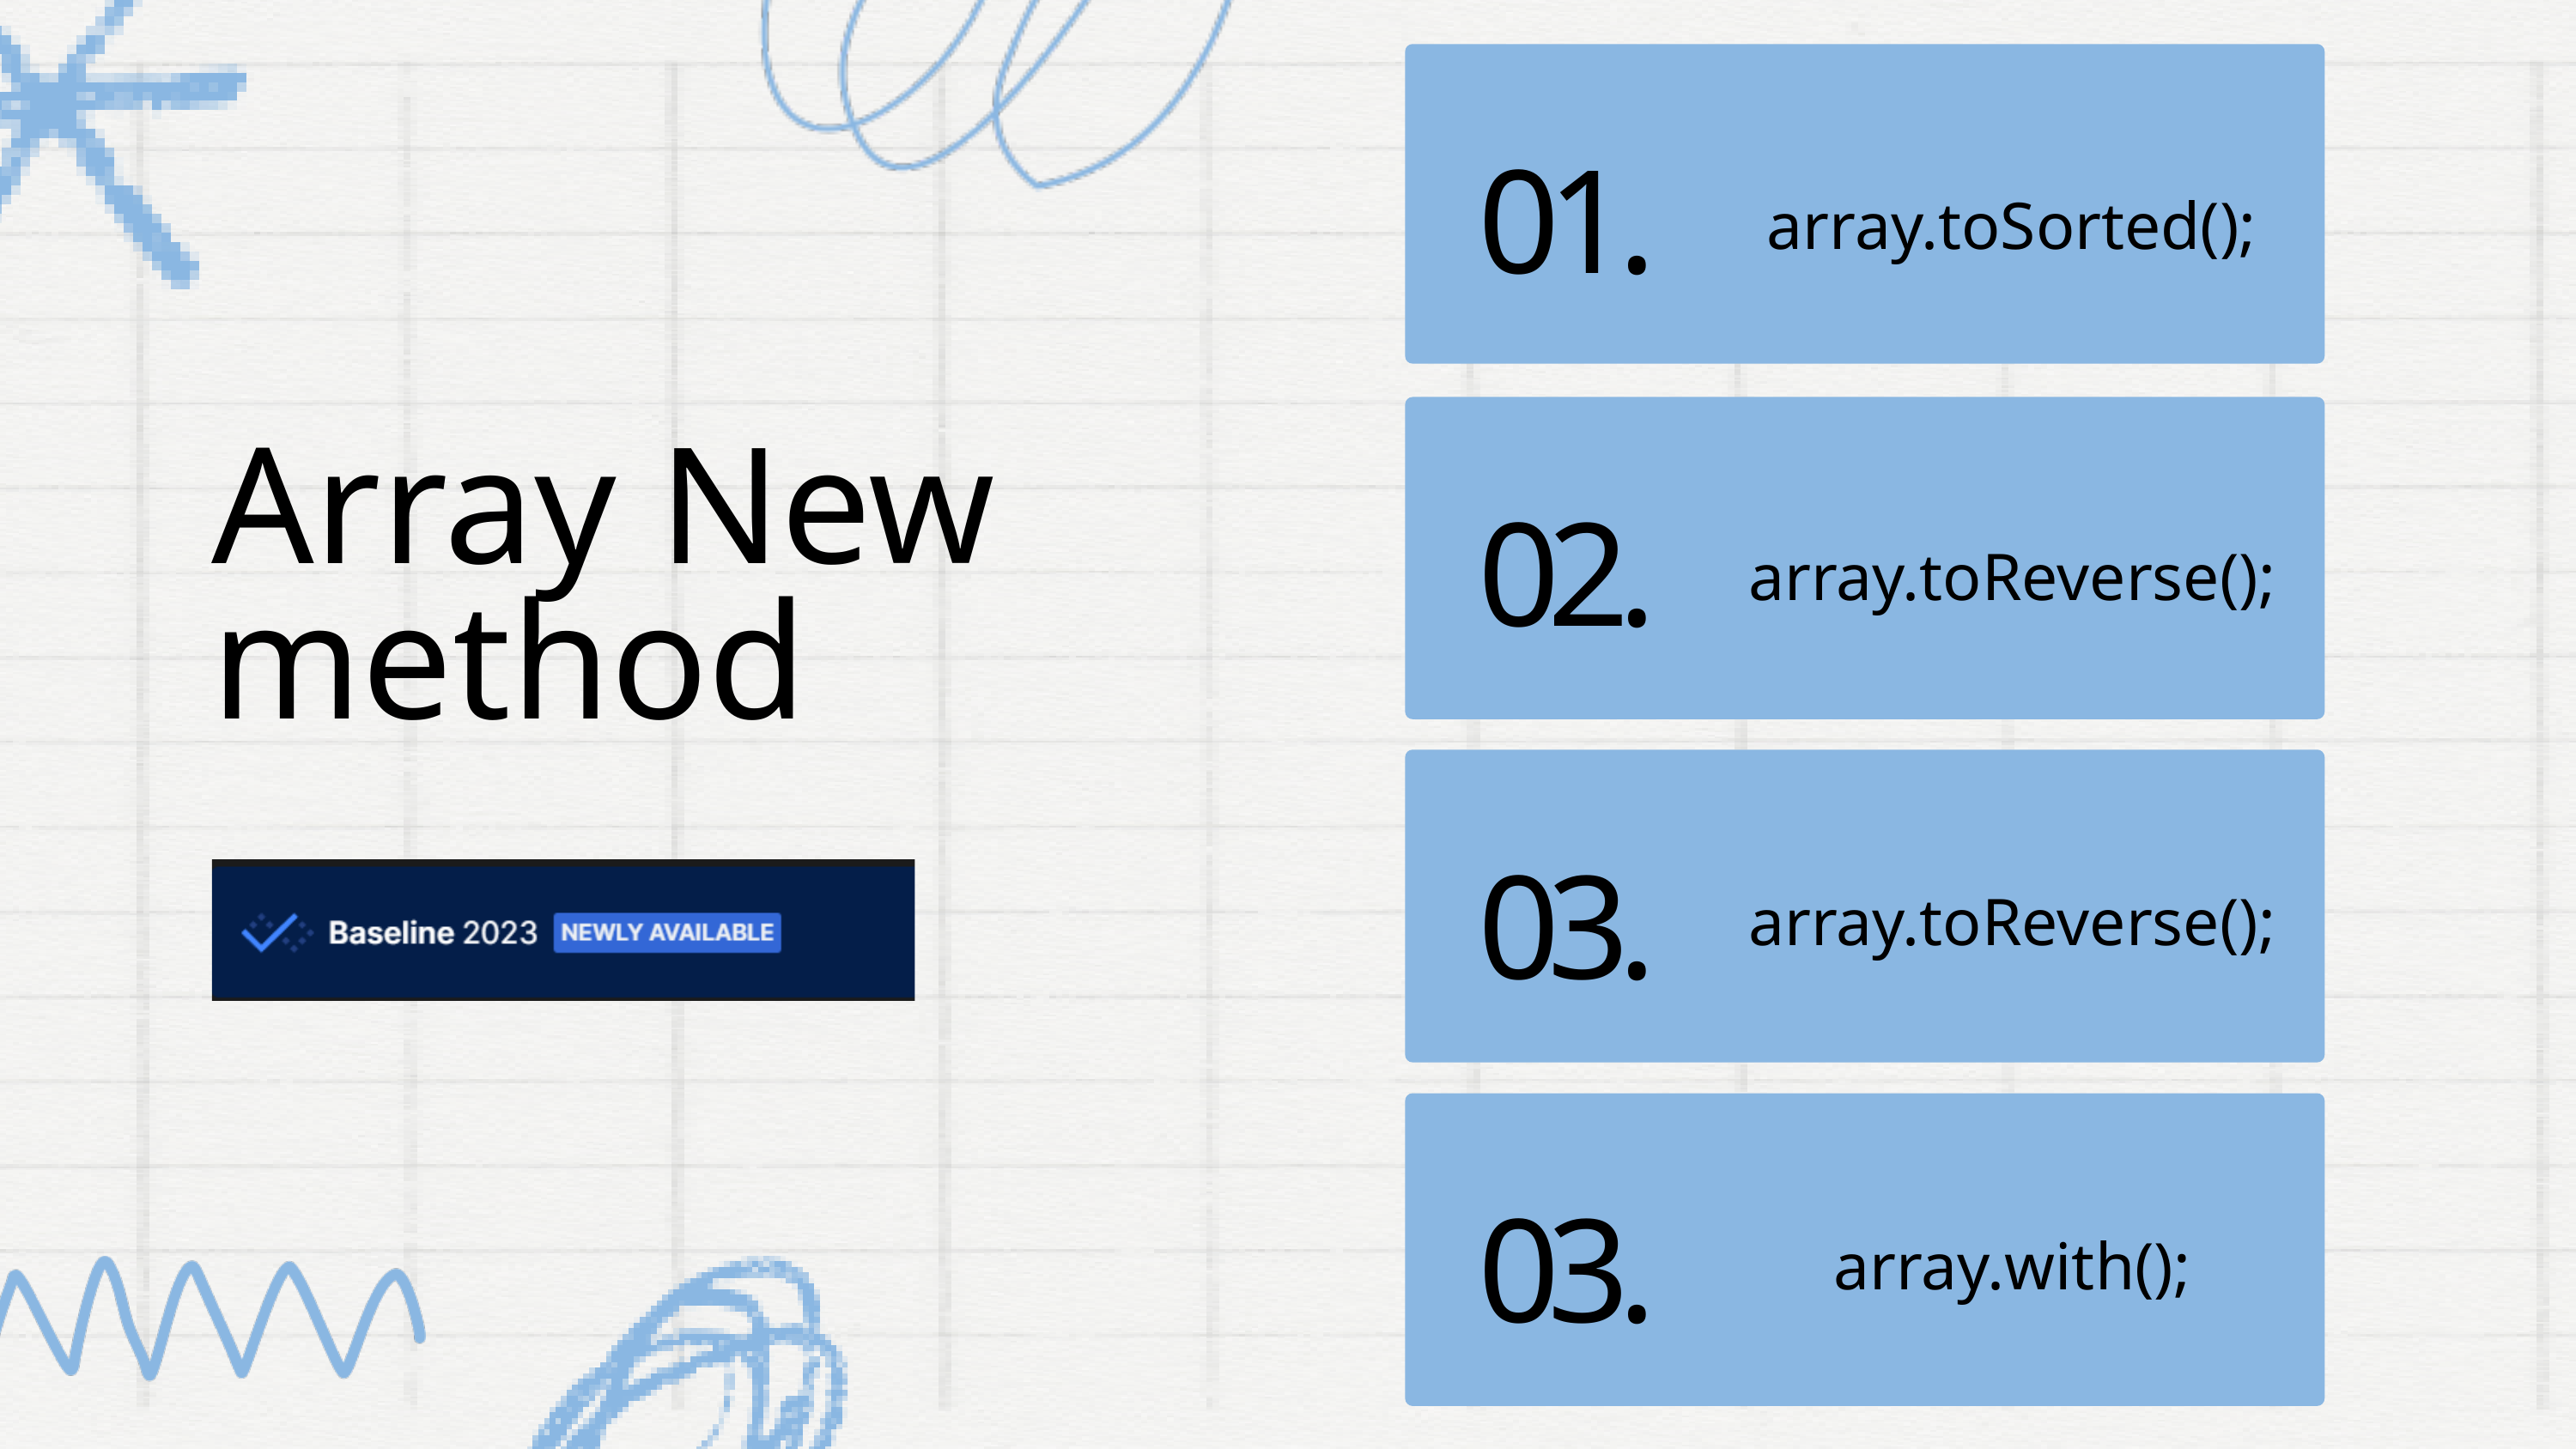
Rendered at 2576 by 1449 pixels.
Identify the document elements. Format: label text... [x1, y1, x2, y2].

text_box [1405, 43, 2325, 364]
text_box [0, 0, 2576, 1449]
text_box [629, 0, 1332, 193]
text_box [211, 859, 915, 1001]
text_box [1405, 749, 2325, 1063]
text_box [0, 0, 246, 289]
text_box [1405, 397, 2325, 720]
text_box Array New method [211, 439, 1202, 752]
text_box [1405, 1093, 2325, 1407]
text_box [483, 1256, 848, 1449]
text_box [0, 1256, 426, 1391]
